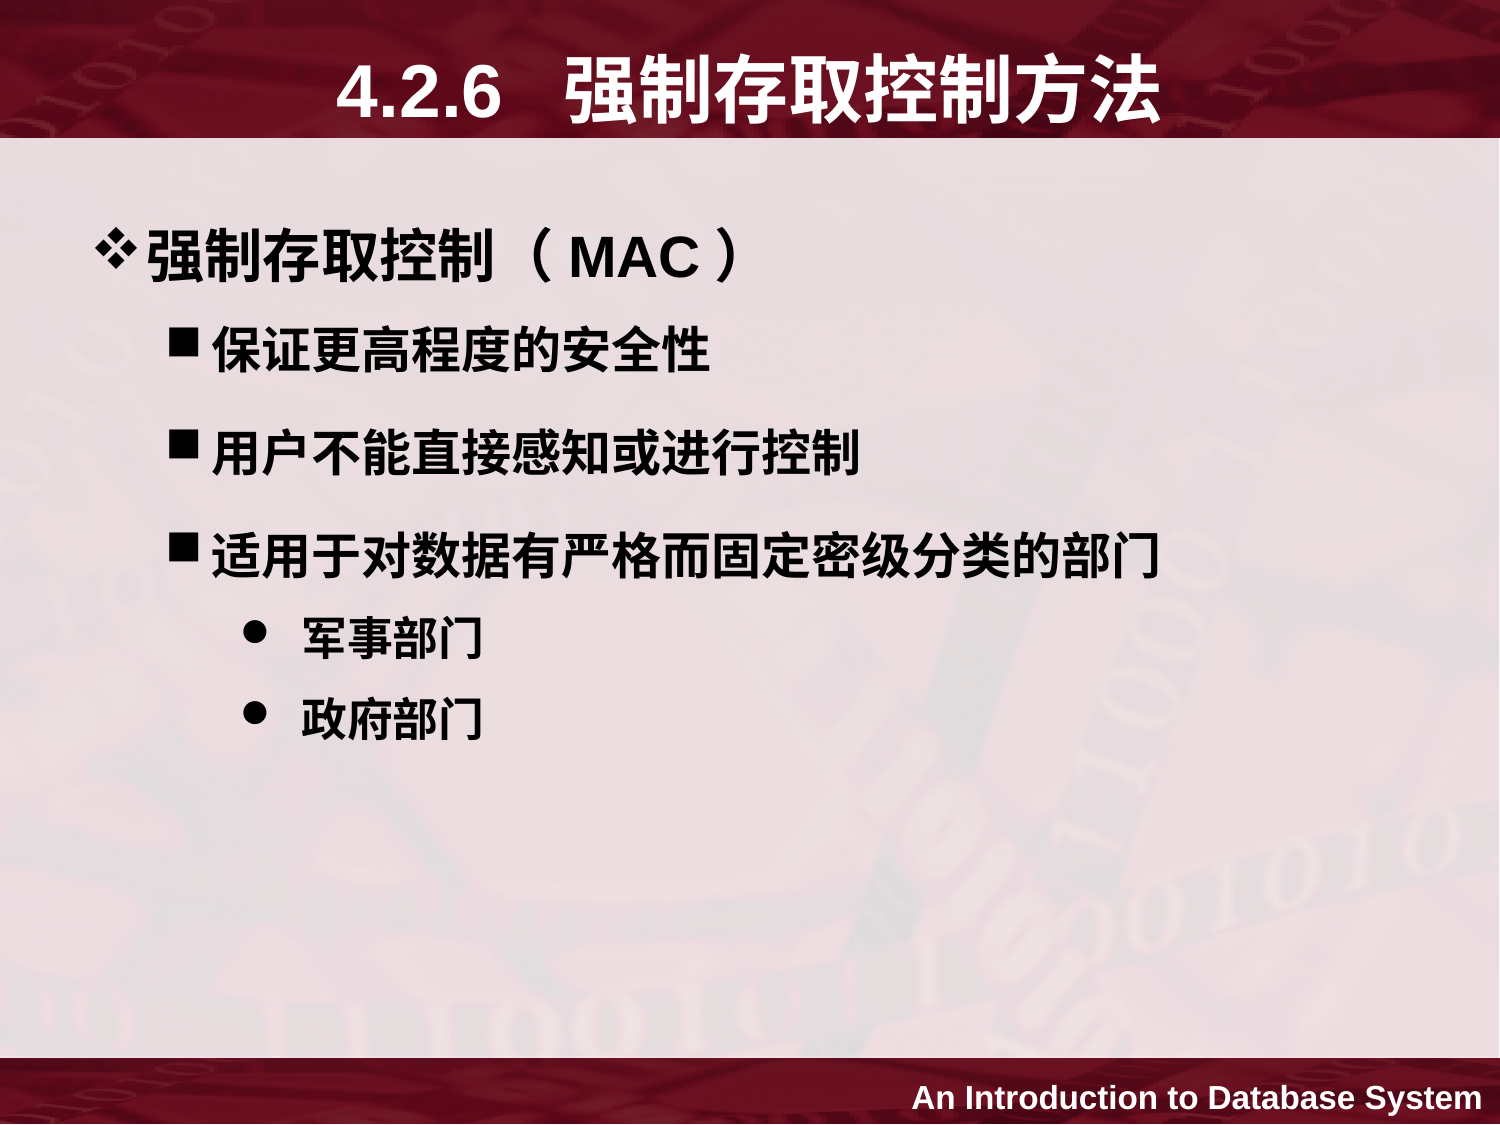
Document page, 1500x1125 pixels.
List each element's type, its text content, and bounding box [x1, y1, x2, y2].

picture [0, 0, 1500, 1124]
title 4.2.6 强制存取控制方法 [74, 0, 1426, 181]
list 强制存取控制（MAC） 保证更高程度的安全性 用户不能直接感知或进行控制 适用于对数据有严格而固定密级分类的部门 军事部门 政府部门 [74, 219, 1426, 1017]
text_box [856, 1046, 1447, 1100]
